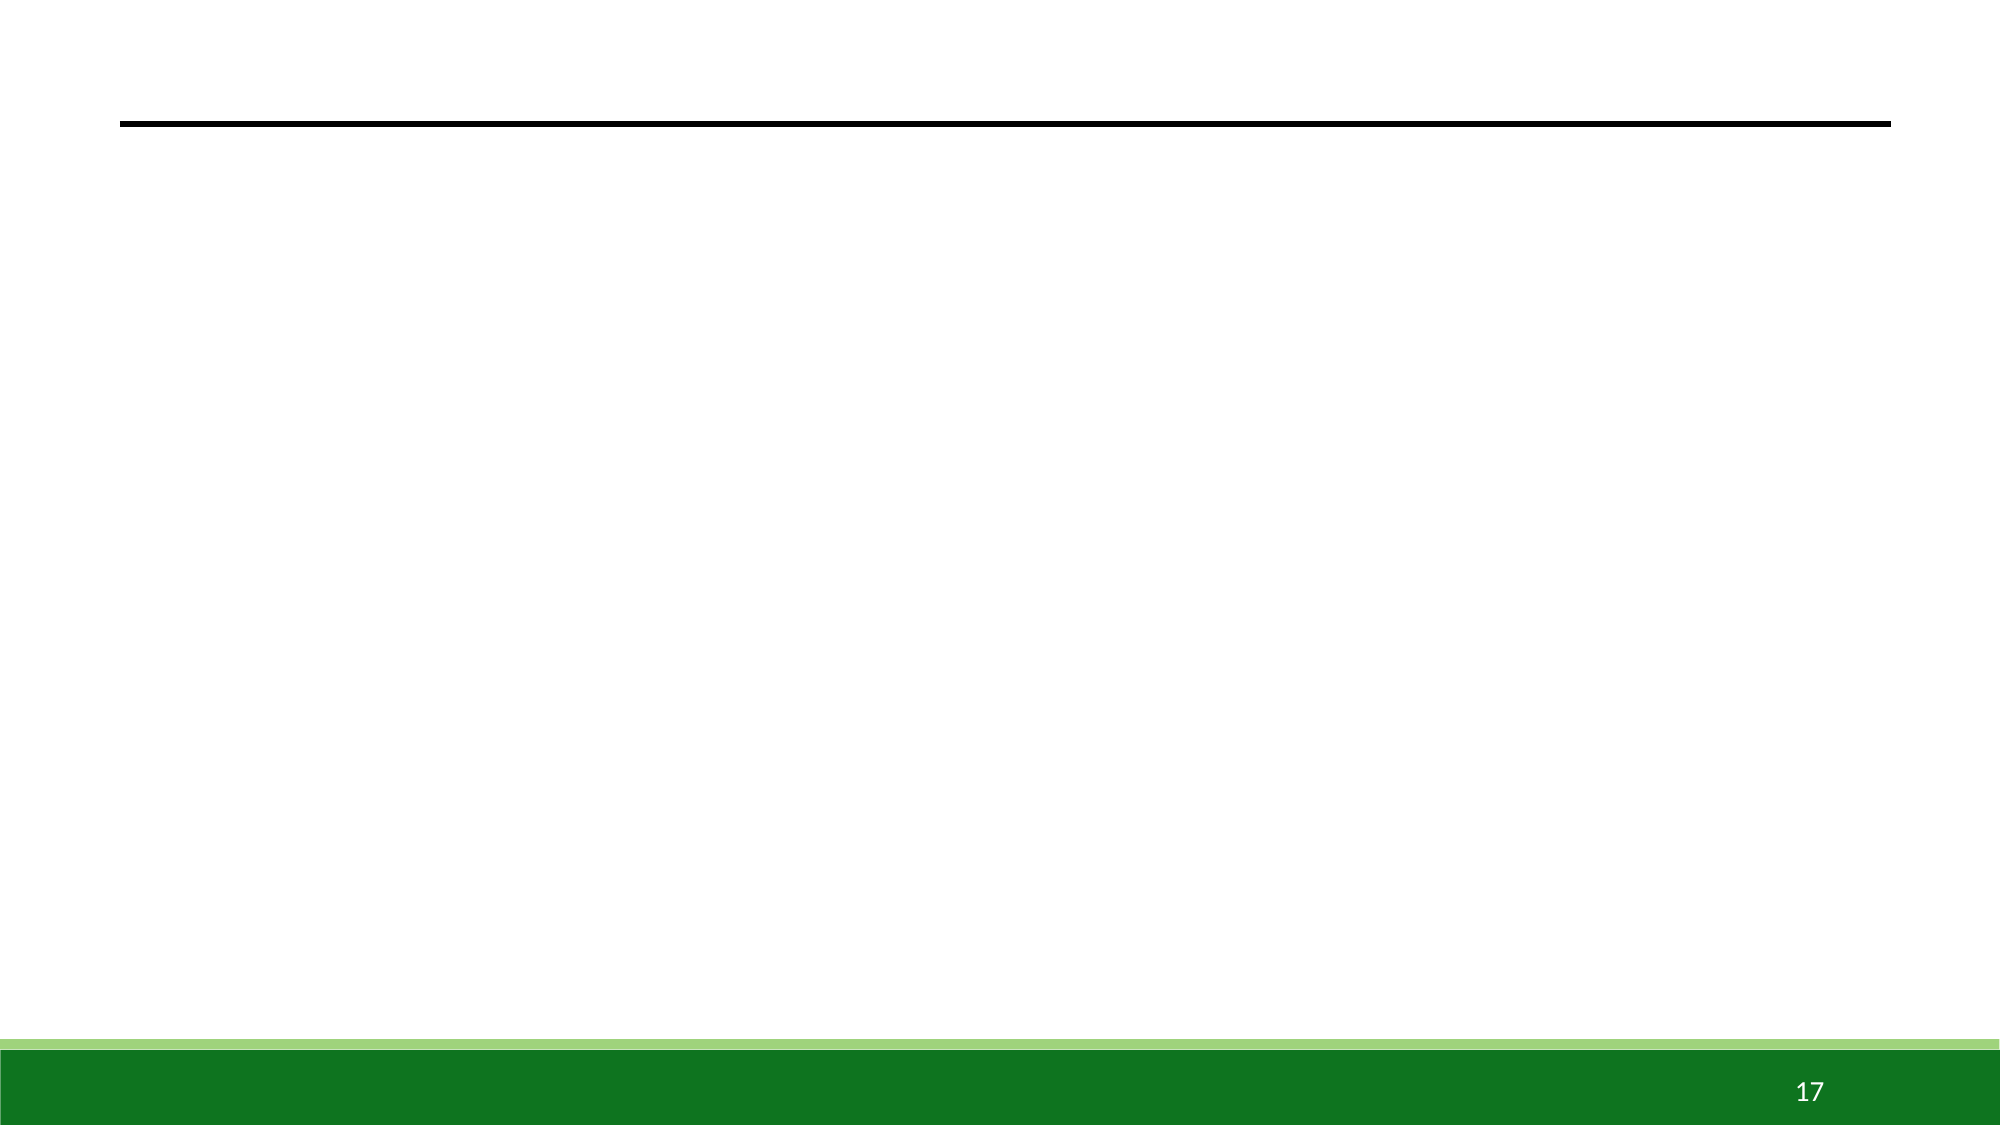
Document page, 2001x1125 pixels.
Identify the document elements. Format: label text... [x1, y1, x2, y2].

slide_number 17 [1624, 1059, 1840, 1120]
